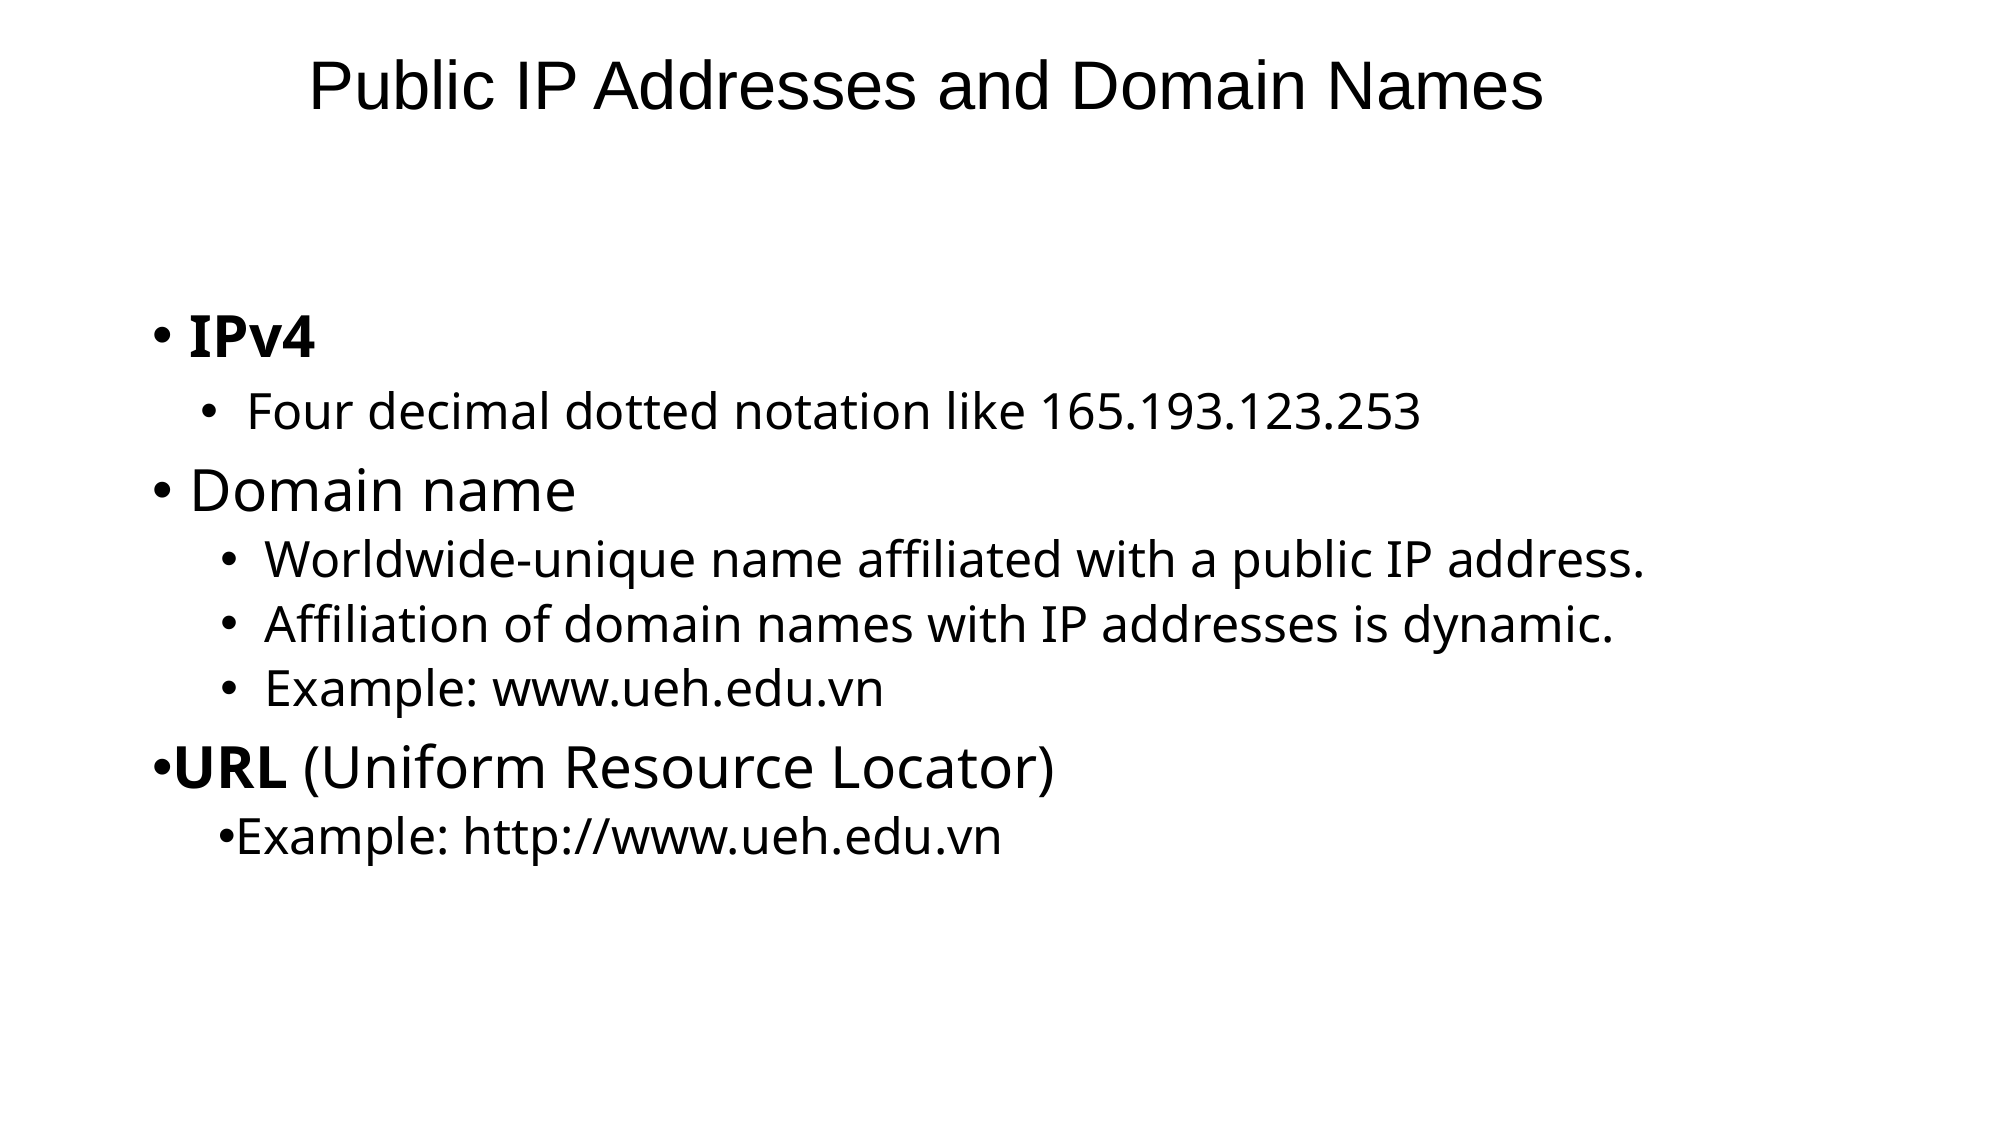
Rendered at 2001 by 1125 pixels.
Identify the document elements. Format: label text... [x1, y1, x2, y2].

title Public IP Addresses and Domain Names [293, 34, 1568, 141]
list IPv4 Four decimal dotted notation like 165.193.123.253 Domain name Worldwide-unique name affiliated with a public IP address. Affiliation of domain names with IP addresses is dynamic. Example: www.ueh.edu.vn URL (Uniform Resource Locator) Example: http://www.ueh.edu.vn [137, 299, 1863, 1014]
